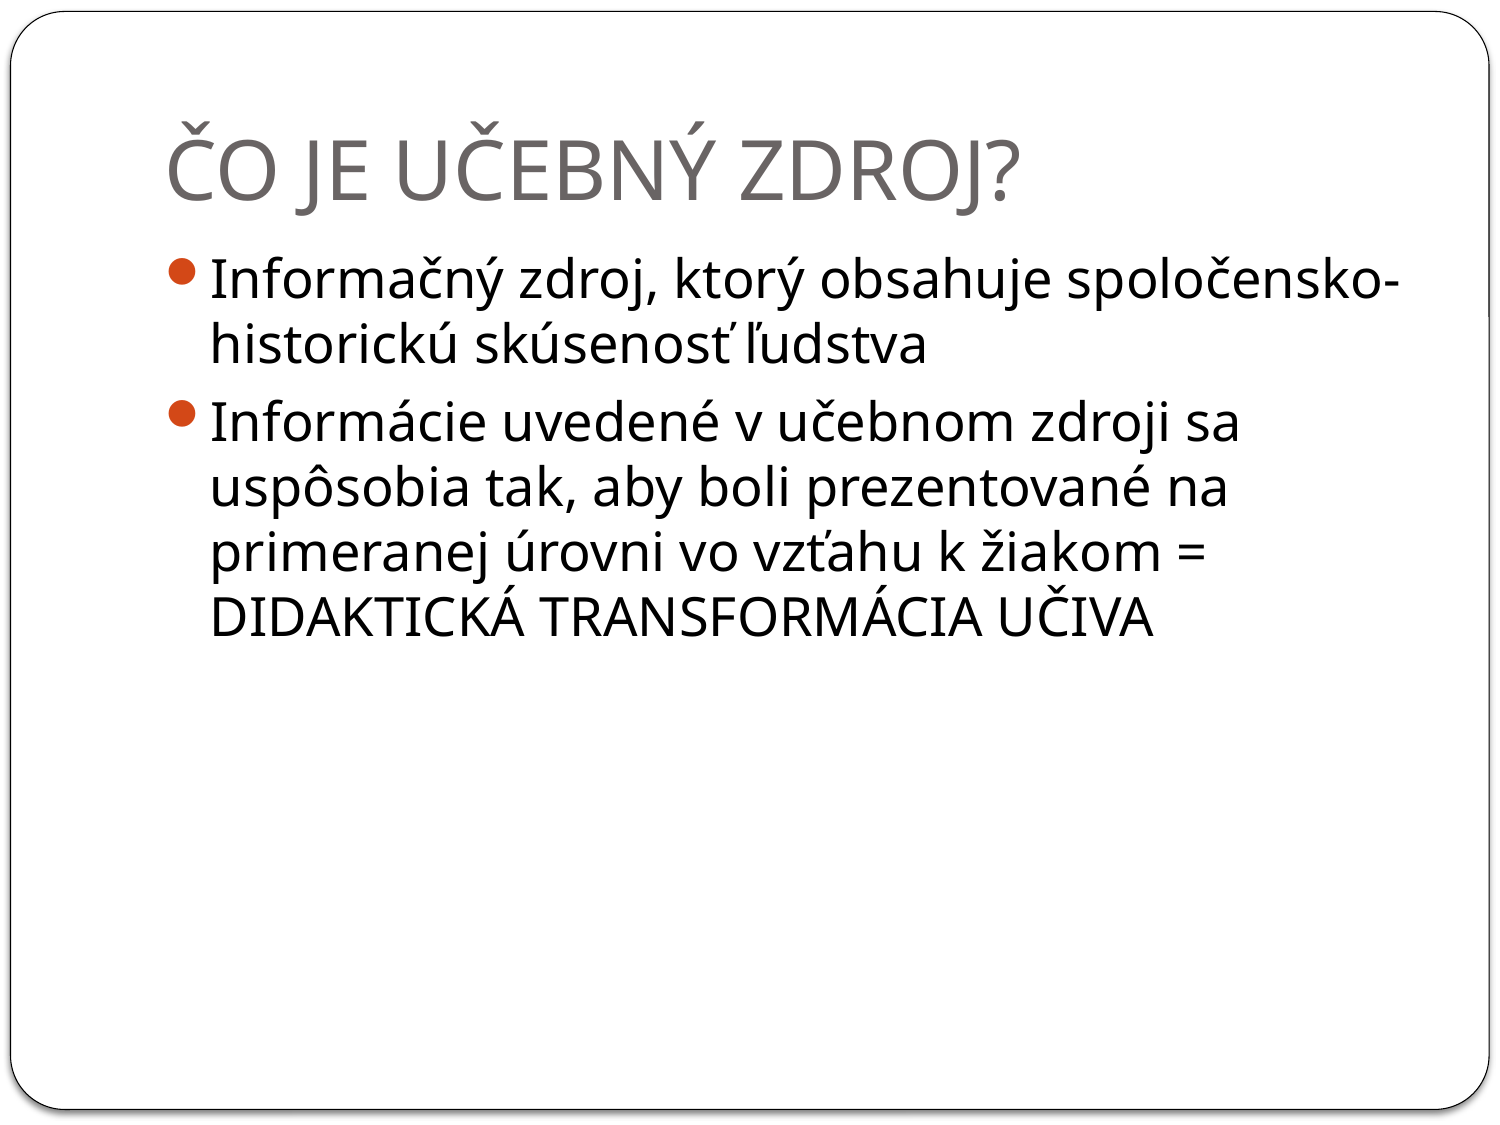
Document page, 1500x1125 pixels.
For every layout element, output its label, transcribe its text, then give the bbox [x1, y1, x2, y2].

title ČO JE UČEBNÝ ZDROJ? [150, 45, 1425, 233]
list Informačný zdroj, ktorý obsahuje spoločensko-historickú skúsenosť ľudstva Informácie uvedené v učebnom zdroji sa uspôsobia tak, aby boli prezentované na primeranej úrovni vo vzťahu k žiakom = DIDAKTICKÁ TRANSFORMÁCIA UČIVA [150, 237, 1425, 988]
